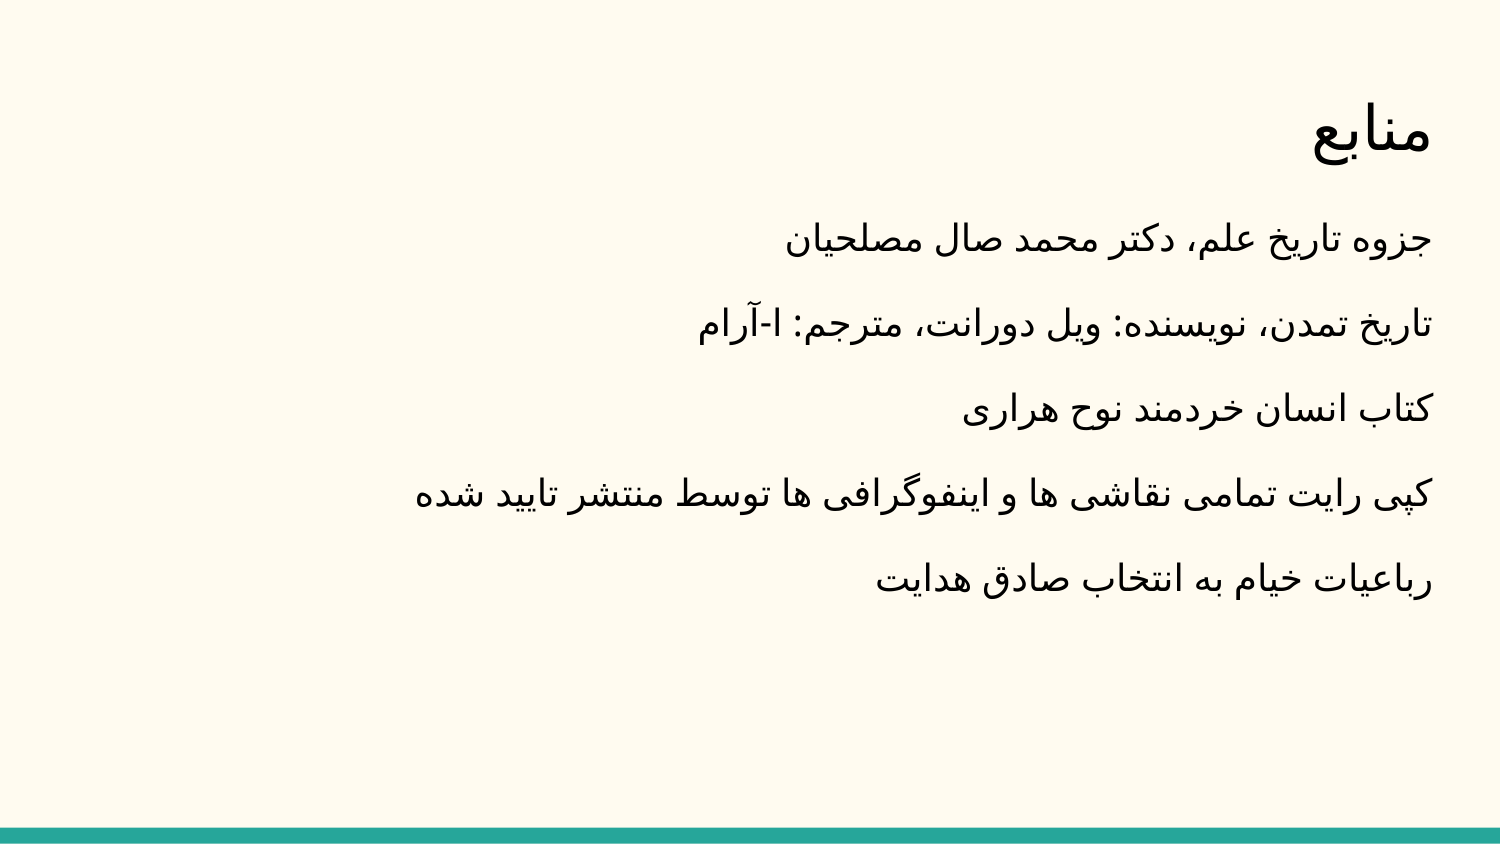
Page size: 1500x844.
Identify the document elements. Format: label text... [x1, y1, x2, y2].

list جزوه تاريخ علم، دکتر محمد صال مصلحیان تاريخ تمدن، نويسنده: ويل دورانت، مترجم: ا-آرام کتاب انسان خردمند نوح هراری کپی رایت تمامی نقاشی ها و اینفوگرافی ها توسط منتشر تایید شده رباعیات خیام به انتخاب صادق هدایت [51, 192, 1449, 750]
title منابع [51, 72, 1449, 174]
